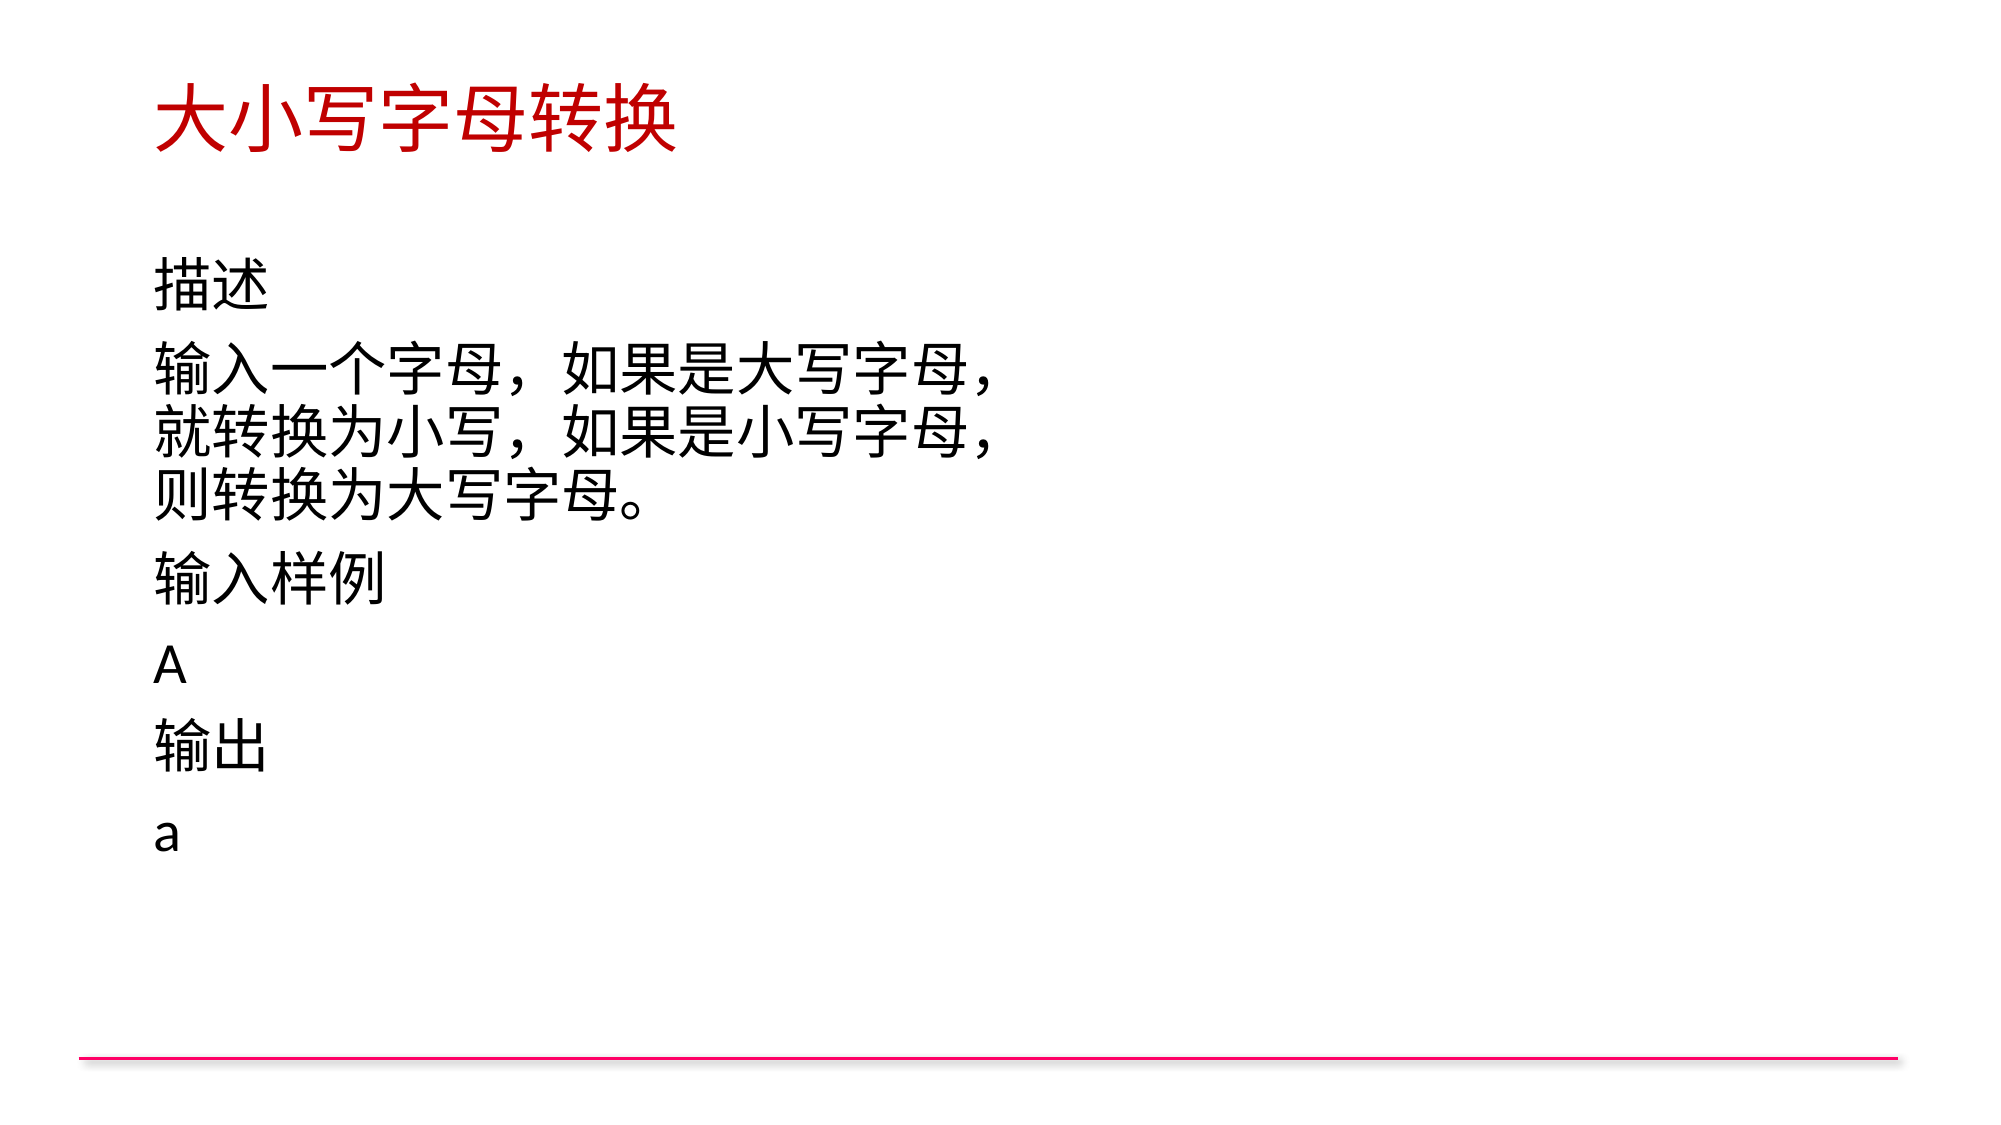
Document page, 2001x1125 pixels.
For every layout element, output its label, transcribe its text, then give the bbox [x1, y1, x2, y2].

list 描述 输入一个字母，如果是大写字母，就转换为小写，如果是小写字母，则转换为大写字母。 输入样例 A 输出 a [138, 248, 1083, 1014]
title 大小写字母转换 [138, 60, 1864, 185]
